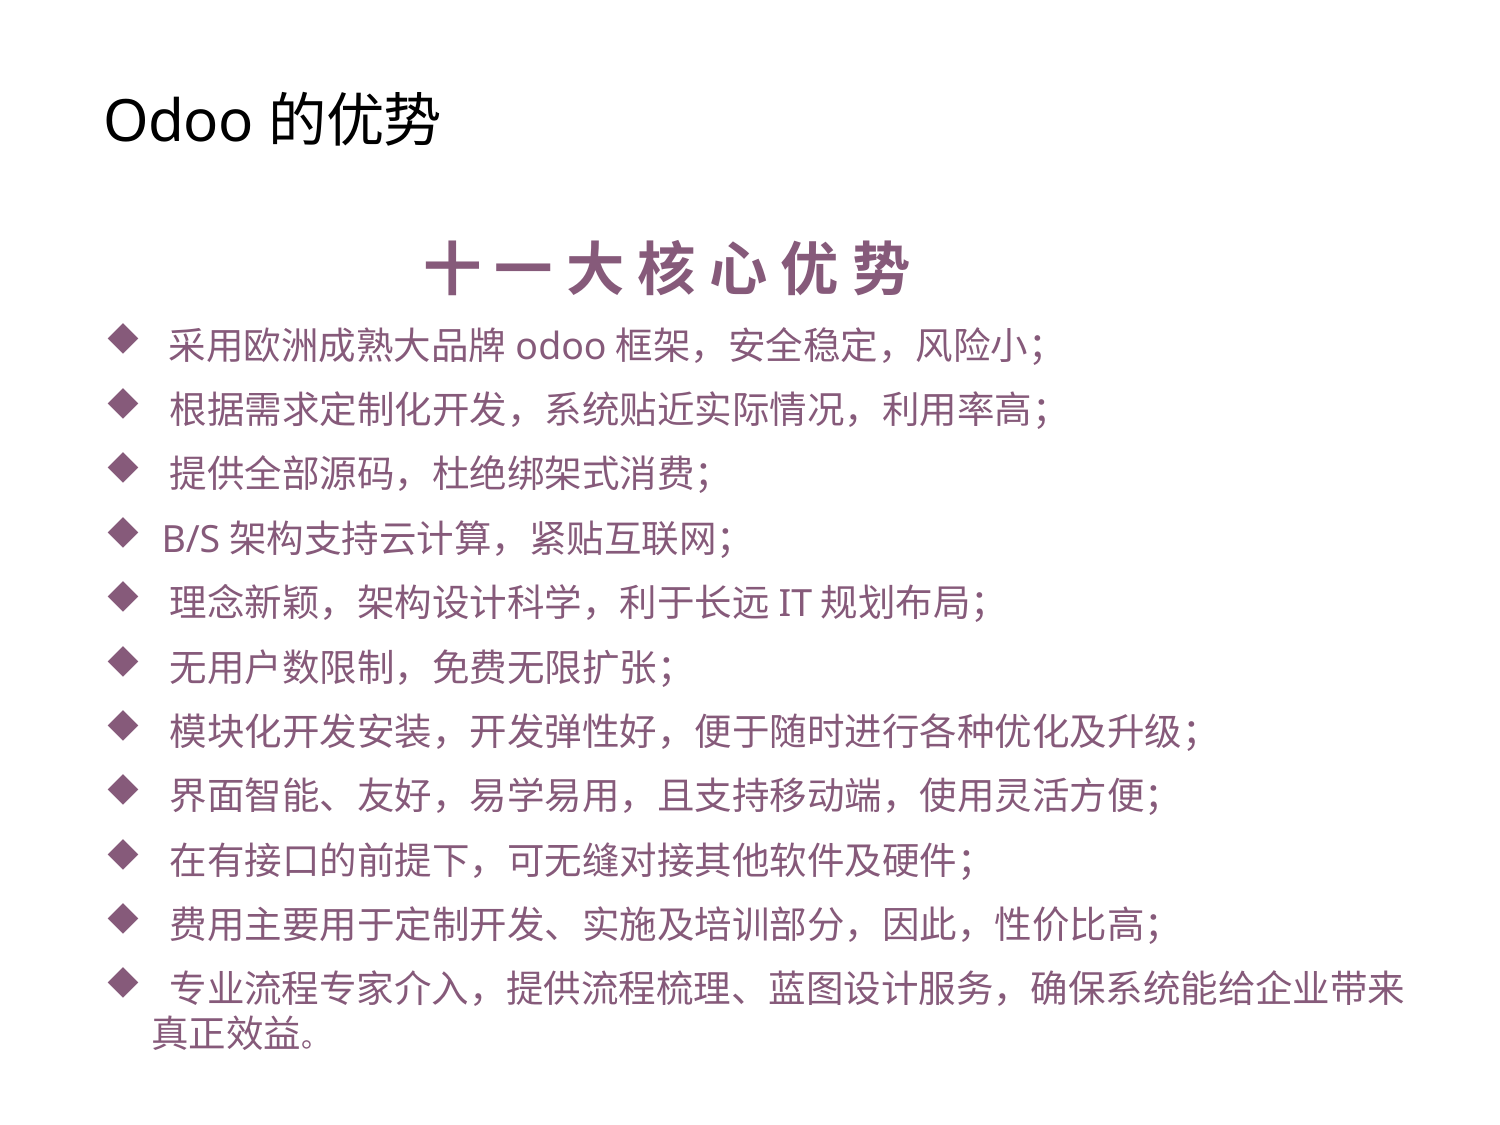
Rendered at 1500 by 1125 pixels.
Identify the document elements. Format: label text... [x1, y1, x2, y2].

text_box 采用欧洲成熟大品牌odoo框架，安全稳定，风险小； 根据需求定制化开发，系统贴近实际情况，利用率高； 提供全部源码，杜绝绑架式消费； B/S架构支持云计算，紧贴互联网； 理念新颖，架构设计科学，利于长远IT规划布局； 无用户数限制，免费无限扩张； 模块化开发安装，开发弹性好，便于随时进行各种优化及升级； 界面智能、友好，易学易用，且支持移动端，使用灵活方便； 在有接口的前提下，可无缝对接其他软件及硬件； 费用主要用于定制开发、实施及培训部分，因此，性价比高； 专业流程专家介入，提供流程梳理、蓝图设计服务，确保系统能给企业带来真正效益。 [103, 321, 1410, 1056]
text_box 十 一 大 核 心 优 势 [0, 224, 1183, 309]
title Odoo的优势 [103, 59, 1397, 185]
